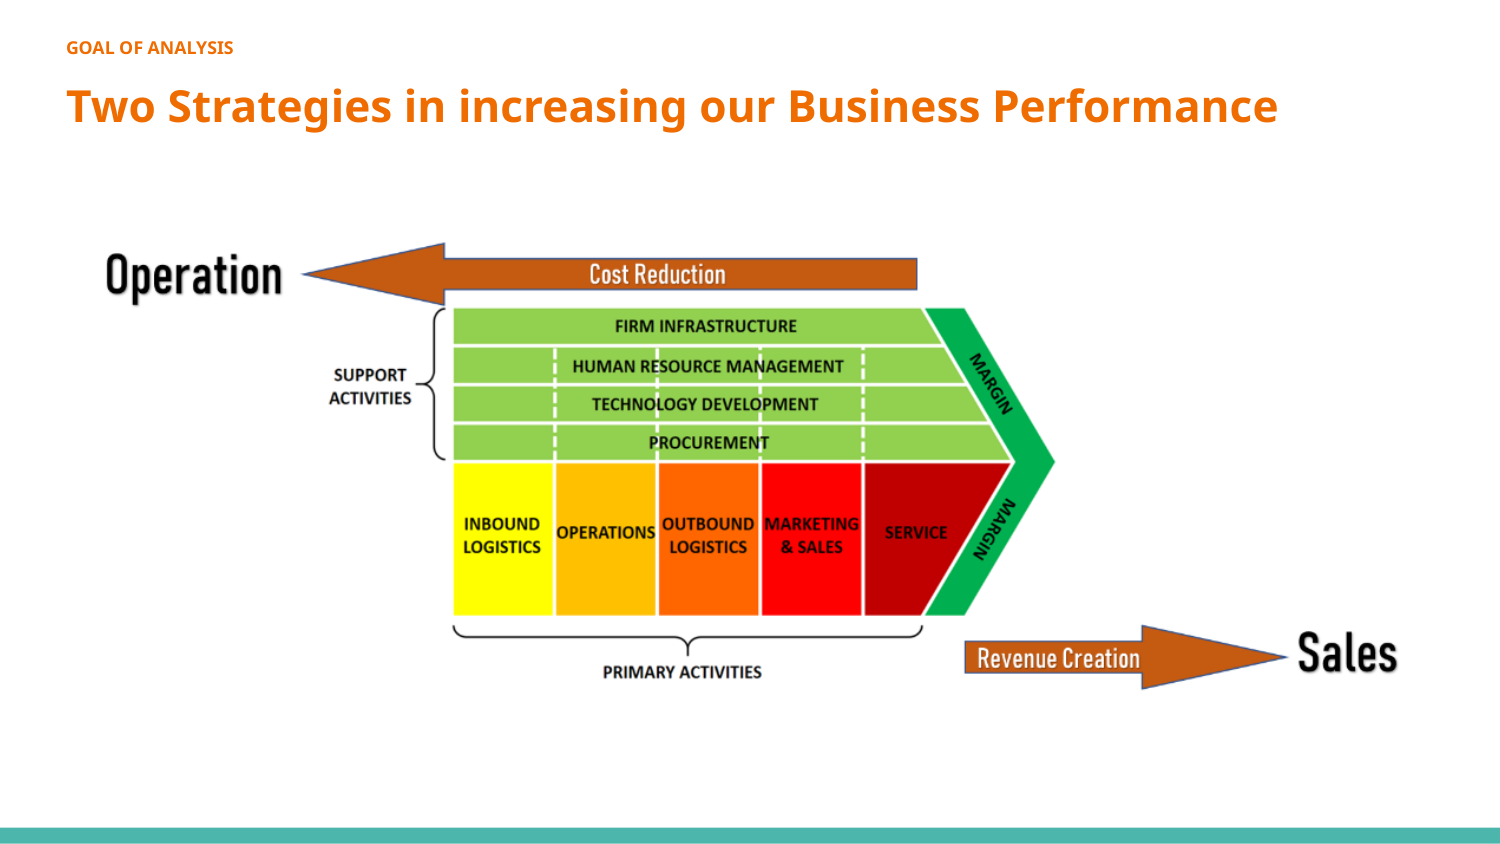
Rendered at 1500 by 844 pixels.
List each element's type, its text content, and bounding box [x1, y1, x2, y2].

title GOAL OF ANALYSIS [51, 21, 500, 73]
picture [94, 233, 1406, 695]
title Two Strategies in increasing our Business Performance [51, 63, 1449, 180]
